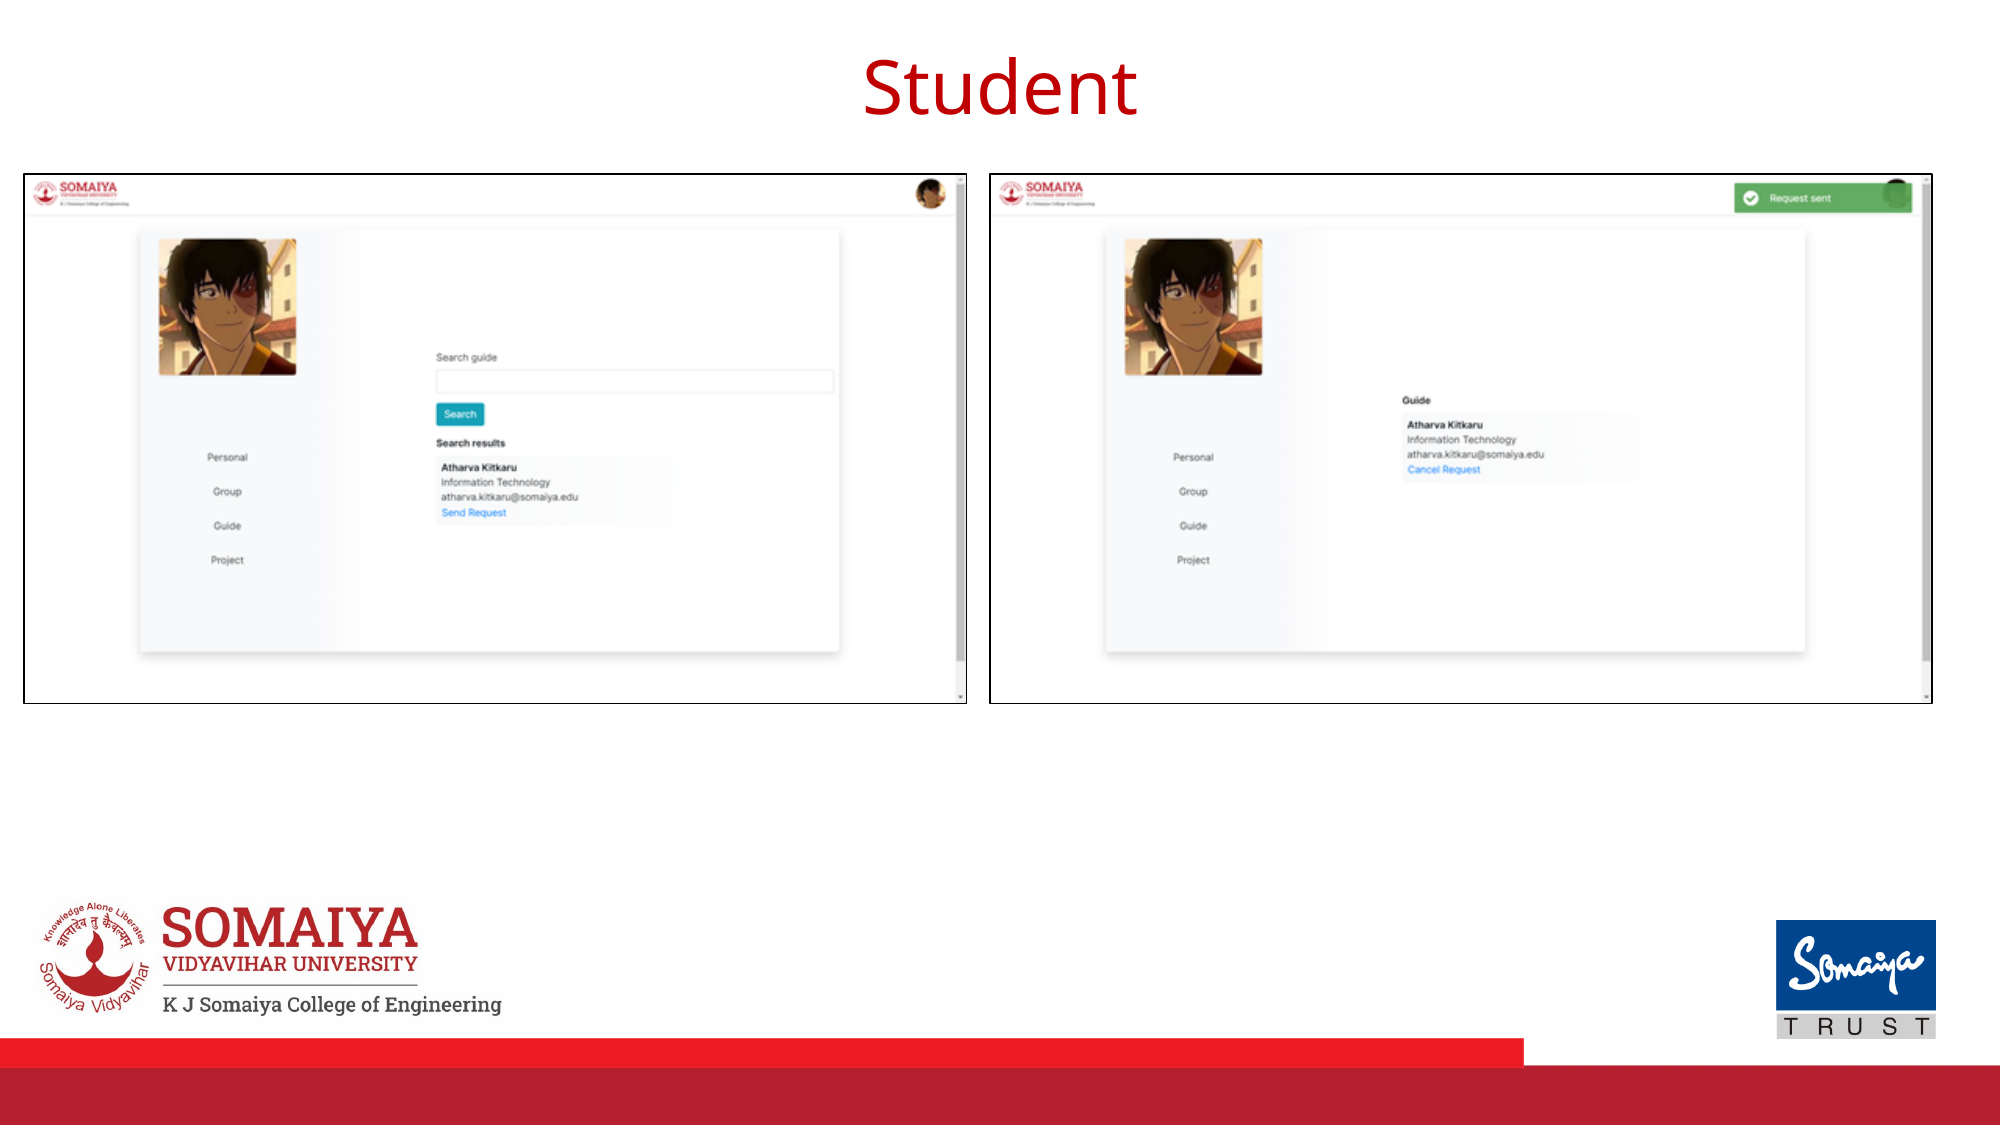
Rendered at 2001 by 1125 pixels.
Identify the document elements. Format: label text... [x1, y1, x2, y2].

picture [19, 892, 553, 1026]
picture [0, 92, 1999, 1125]
title Student [65, 31, 1936, 150]
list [1775, 920, 1936, 1039]
